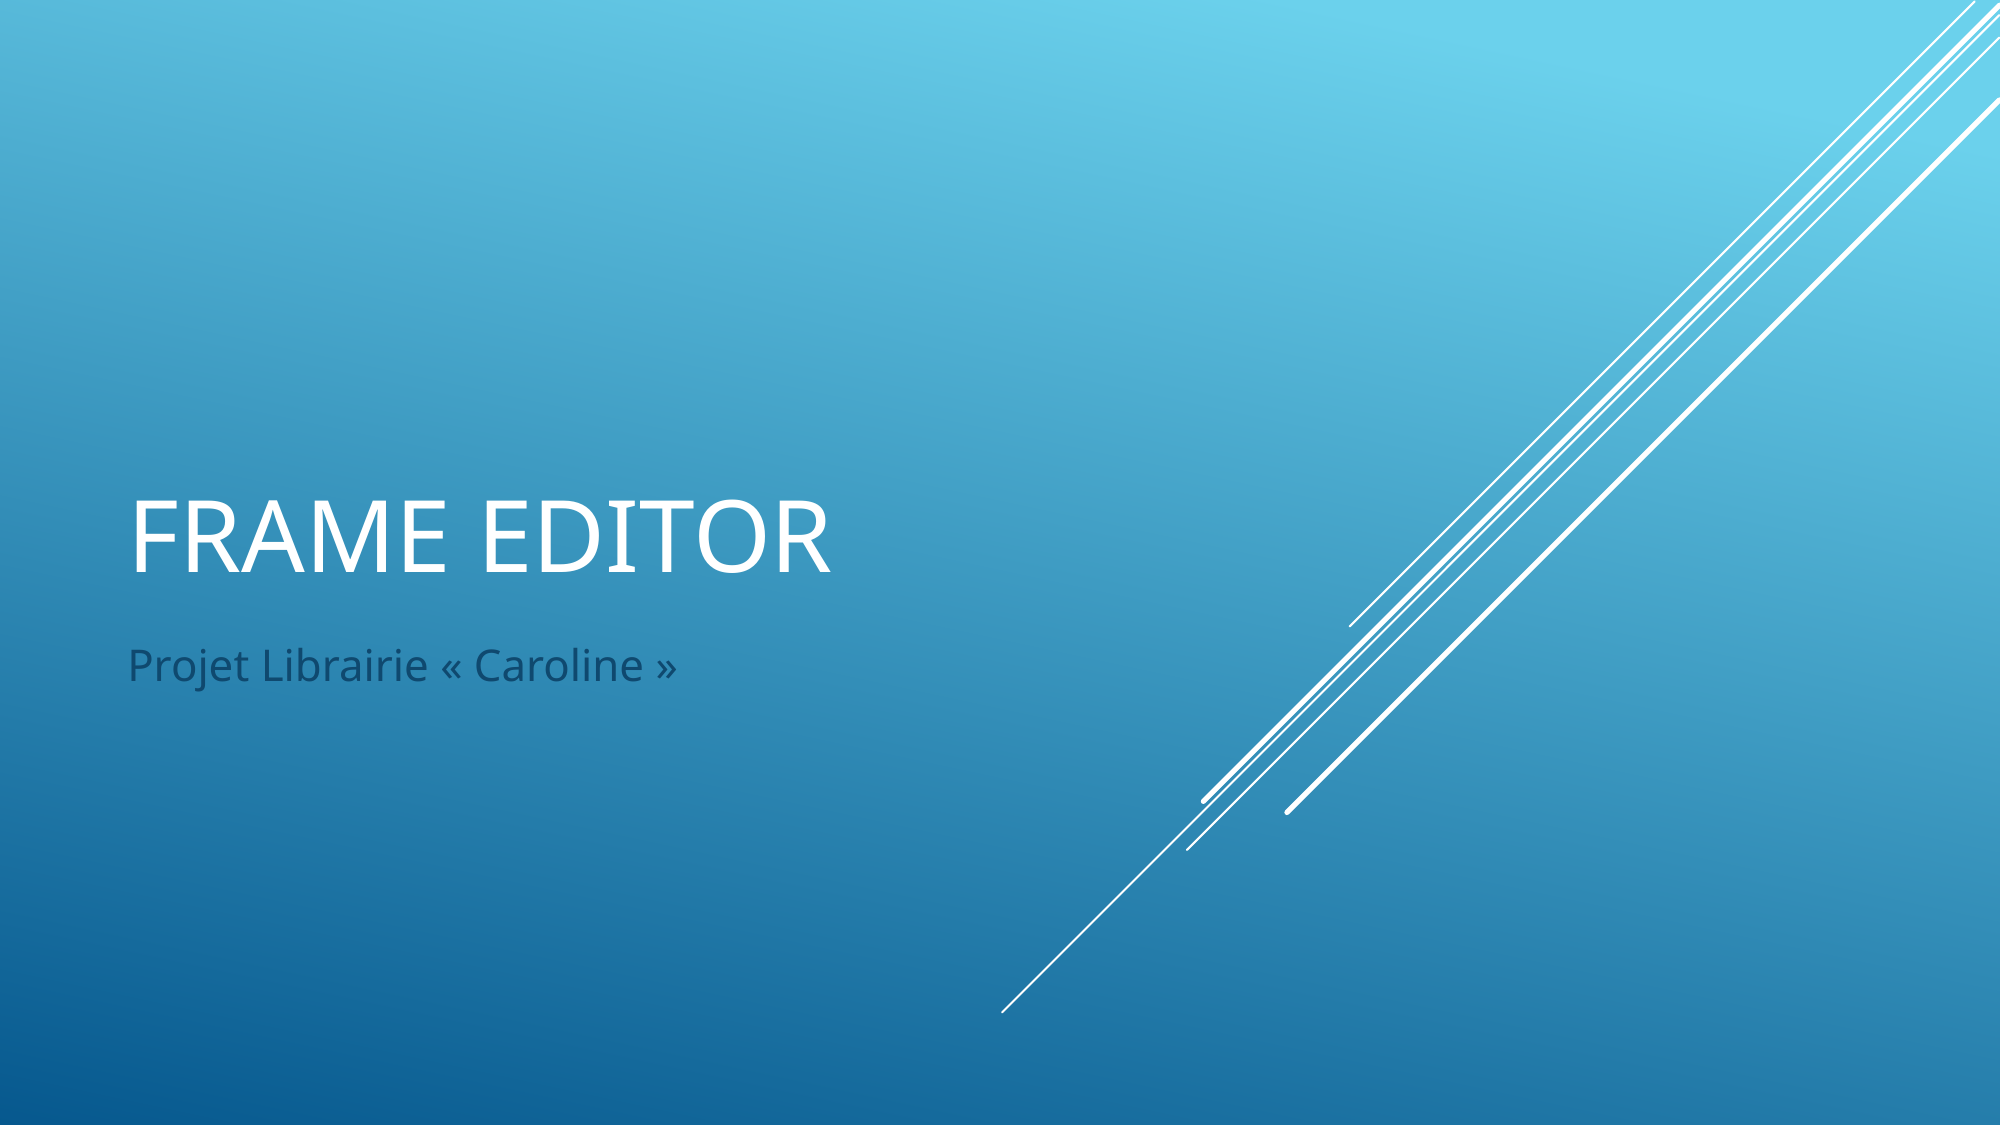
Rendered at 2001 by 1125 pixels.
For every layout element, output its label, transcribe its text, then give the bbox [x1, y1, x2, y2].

title Frame EDITOR [112, 112, 1425, 600]
subtitle Projet Librairie « Caroline » [112, 630, 1163, 950]
